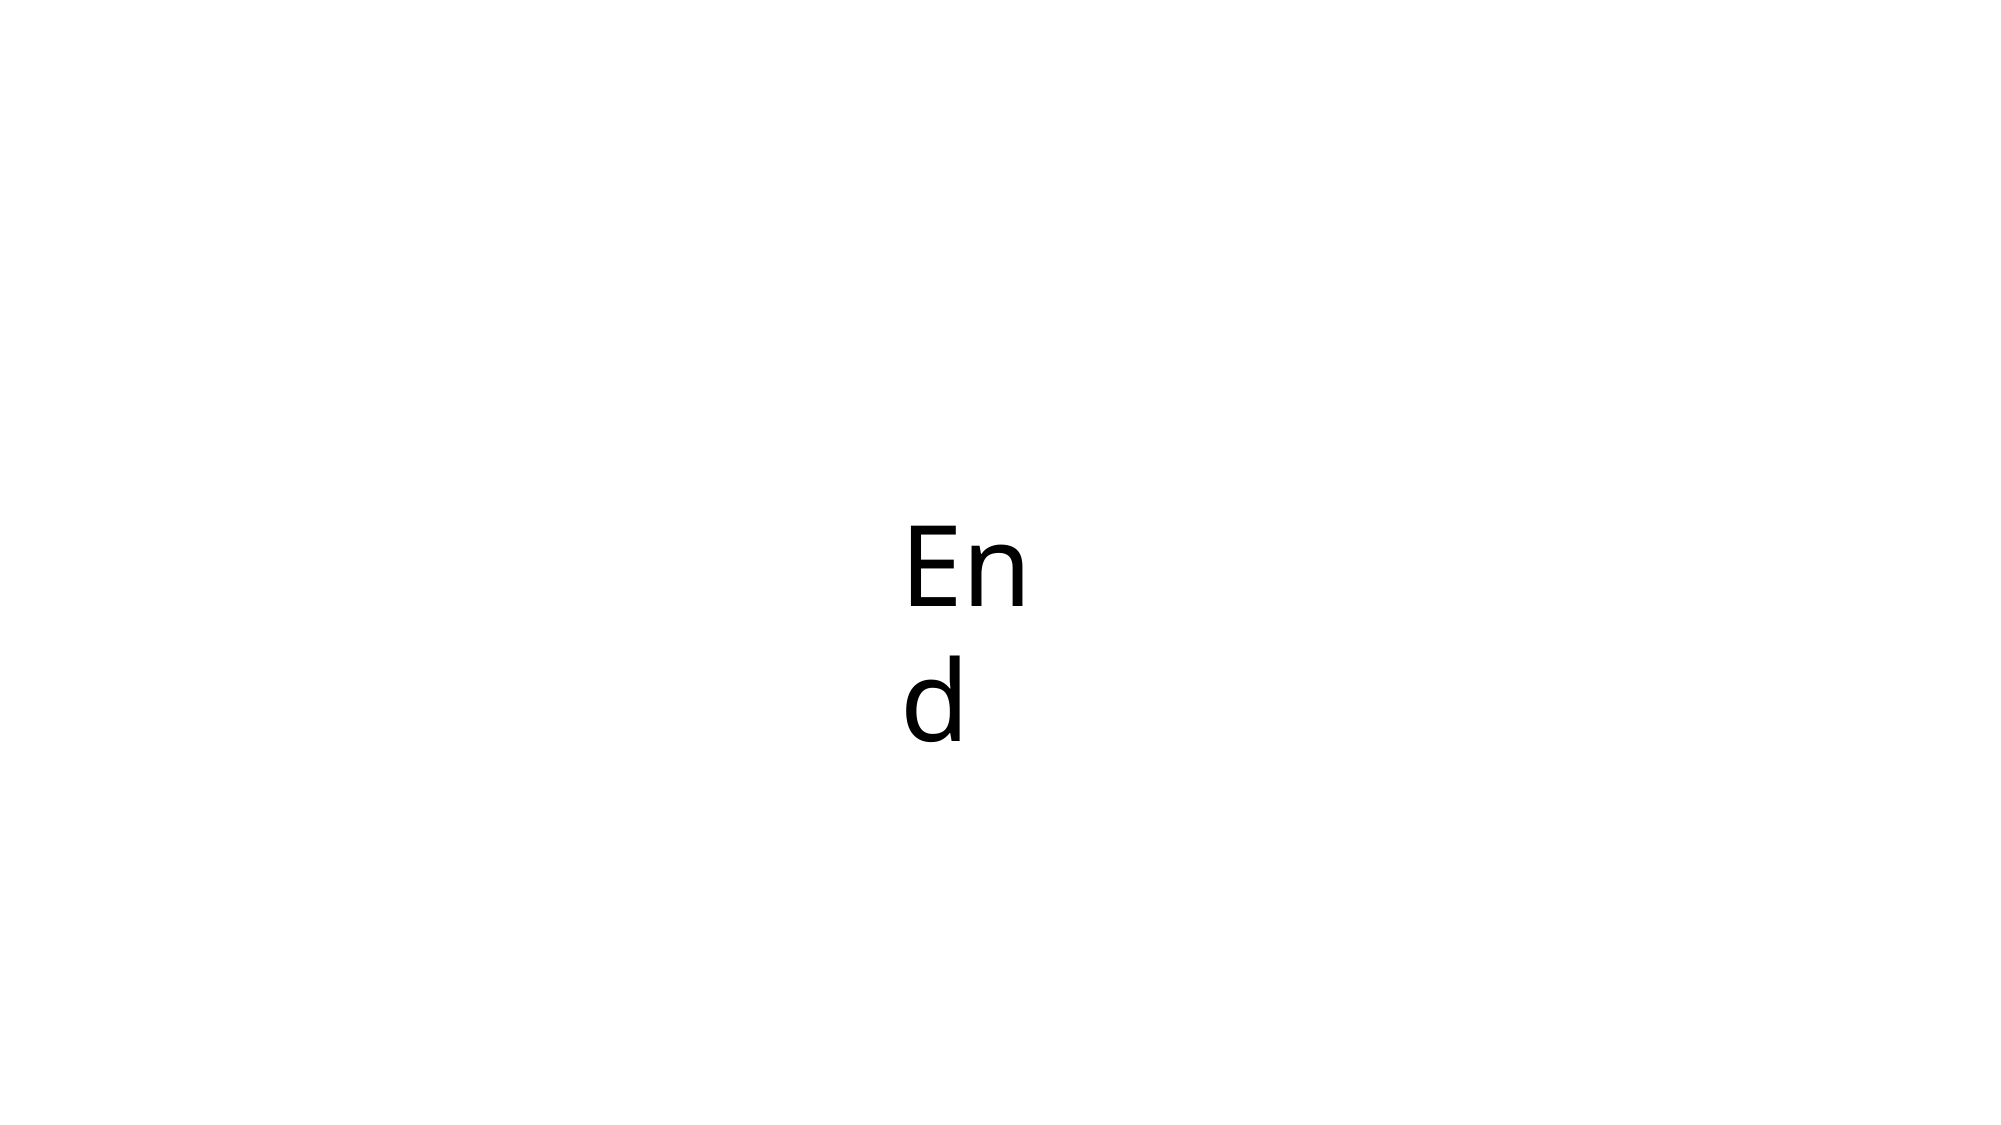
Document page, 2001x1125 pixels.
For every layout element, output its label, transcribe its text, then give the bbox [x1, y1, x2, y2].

text_box End [885, 486, 1115, 772]
